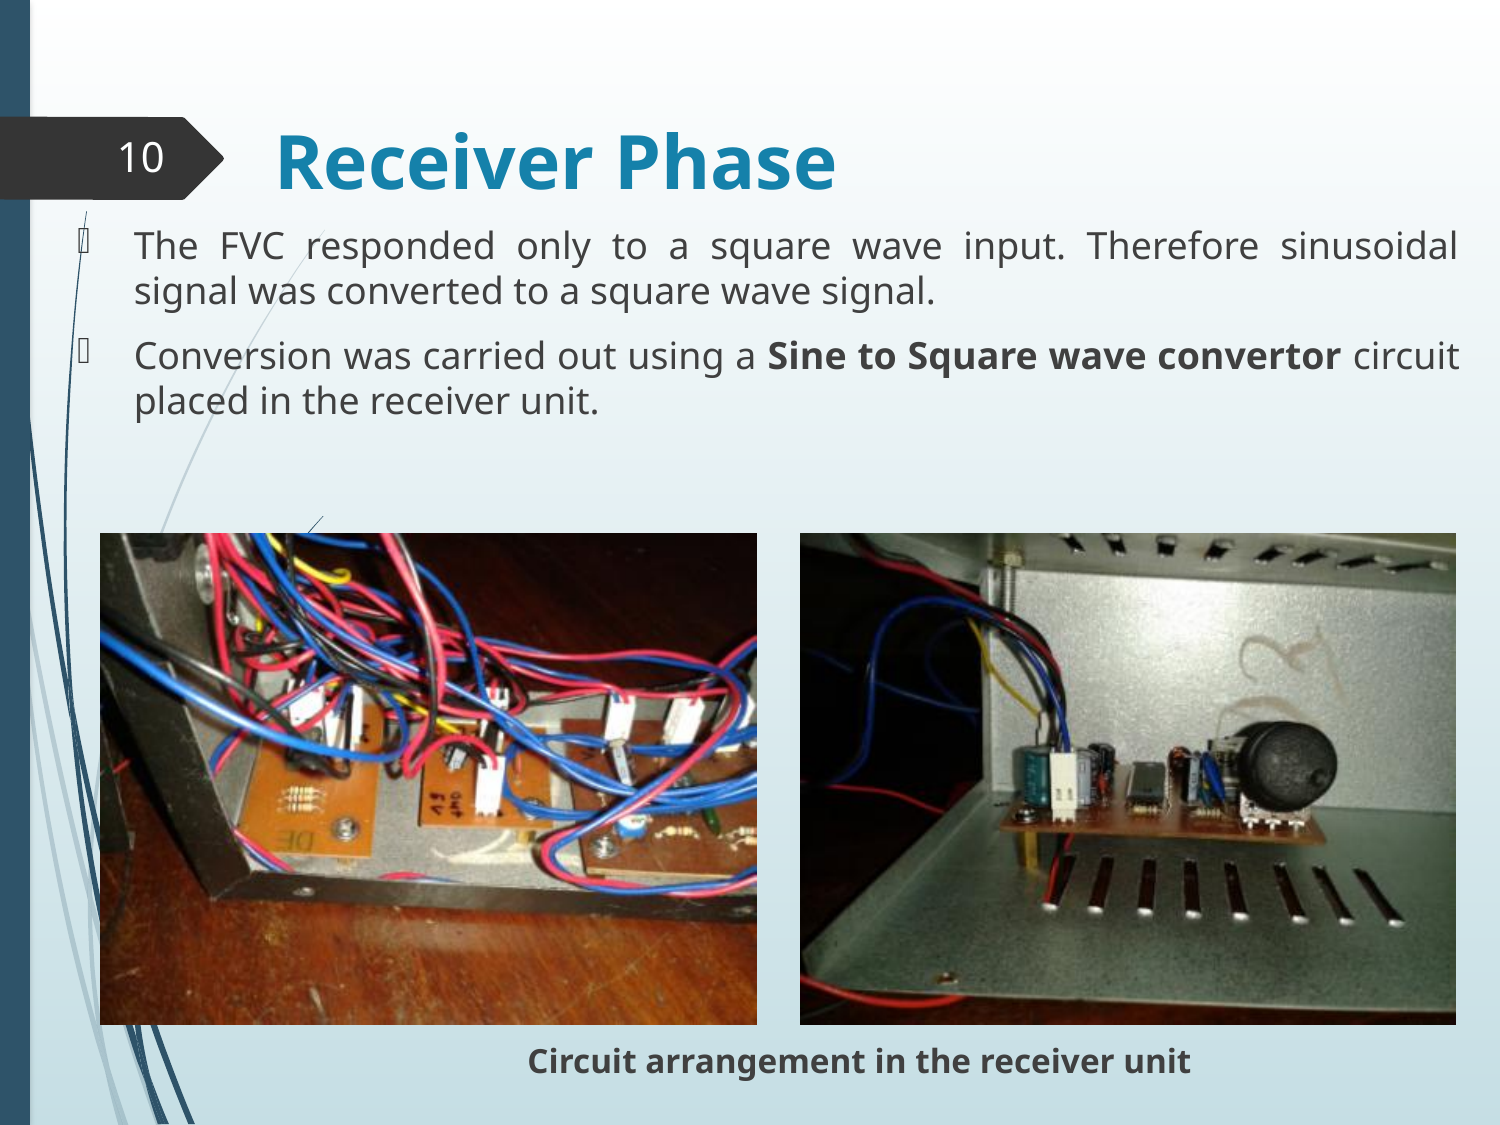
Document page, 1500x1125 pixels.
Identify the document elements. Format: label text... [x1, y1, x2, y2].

title Receiver Phase [259, 106, 1341, 212]
list The FVC responded only to a square wave input. Therefore sinusoidal signal was converted to a square wave signal. Conversion was carried out using a Sine to Square wave convertor circuit placed in the receiver unit. Circuit arrangement in the receiver unit [62, 214, 1475, 1025]
picture [799, 532, 1456, 1026]
picture [100, 532, 757, 1026]
slide_number 10 [83, 129, 180, 190]
